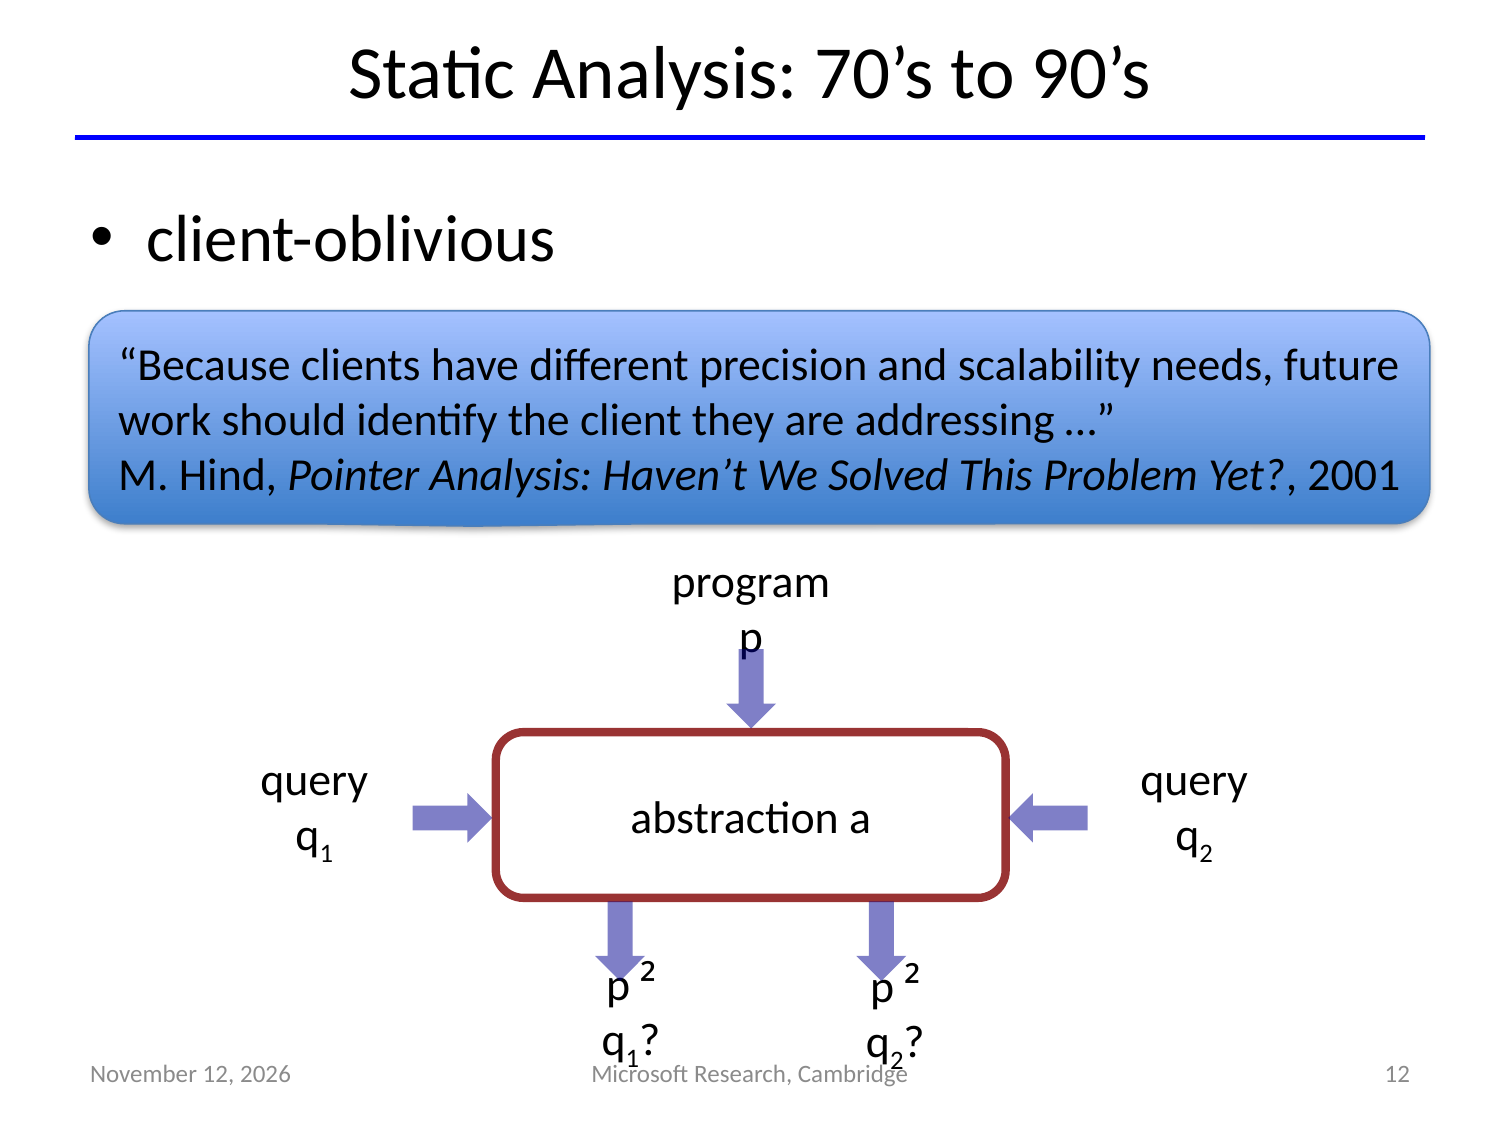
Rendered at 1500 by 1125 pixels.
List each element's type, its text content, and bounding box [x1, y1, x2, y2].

text_box [726, 649, 777, 729]
text_box [1008, 793, 1088, 843]
text_box query q2 [1097, 765, 1291, 852]
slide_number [75, 1042, 425, 1103]
text_box abstraction a [495, 732, 1006, 898]
text_box [595, 901, 646, 981]
footer Microsoft Research, Cambridge [512, 1042, 988, 1103]
text_box program p [636, 568, 866, 646]
text_box p ² q1? [552, 970, 710, 1042]
text_box p ² q2? [816, 972, 974, 1042]
text_box “Because clients have different precision and scalability needs, future work should identify the client they are addressing …” M. Hind, Pointer Analysis: Haven’t We Solved This Problem Yet?, 2001 [88, 309, 1431, 527]
title Static Analysis: 70’s to 90’s [75, 0, 1425, 138]
text_box [856, 901, 907, 981]
list client-oblivious [75, 187, 1425, 998]
slide_number 12 [1074, 1042, 1425, 1103]
text_box query q1 [217, 765, 411, 852]
text_box [412, 793, 493, 843]
